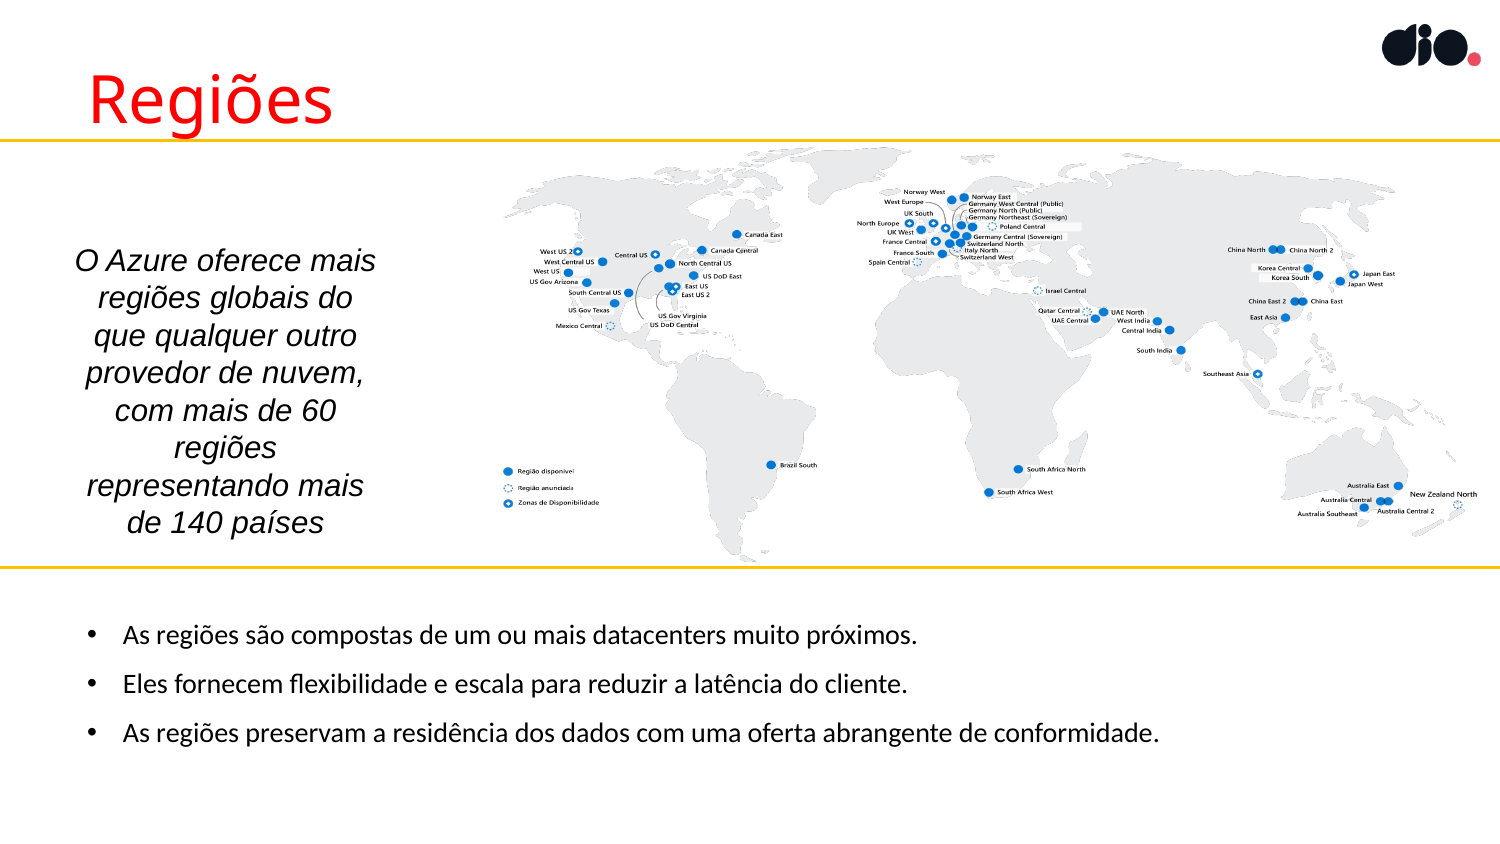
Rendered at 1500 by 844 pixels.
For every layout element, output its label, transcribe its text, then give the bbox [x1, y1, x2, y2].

picture [0, 141, 1500, 566]
picture [1382, 24, 1481, 66]
list As regiões são compostas de um ou mais datacenters muito próximos. Eles fornecem flexibilidade e escala para reduzir a latência do cliente. As regiões preservam a residência dos dados com uma oferta abrangente de conformidade. [72, 612, 1431, 758]
title Regiões [72, 71, 1081, 133]
